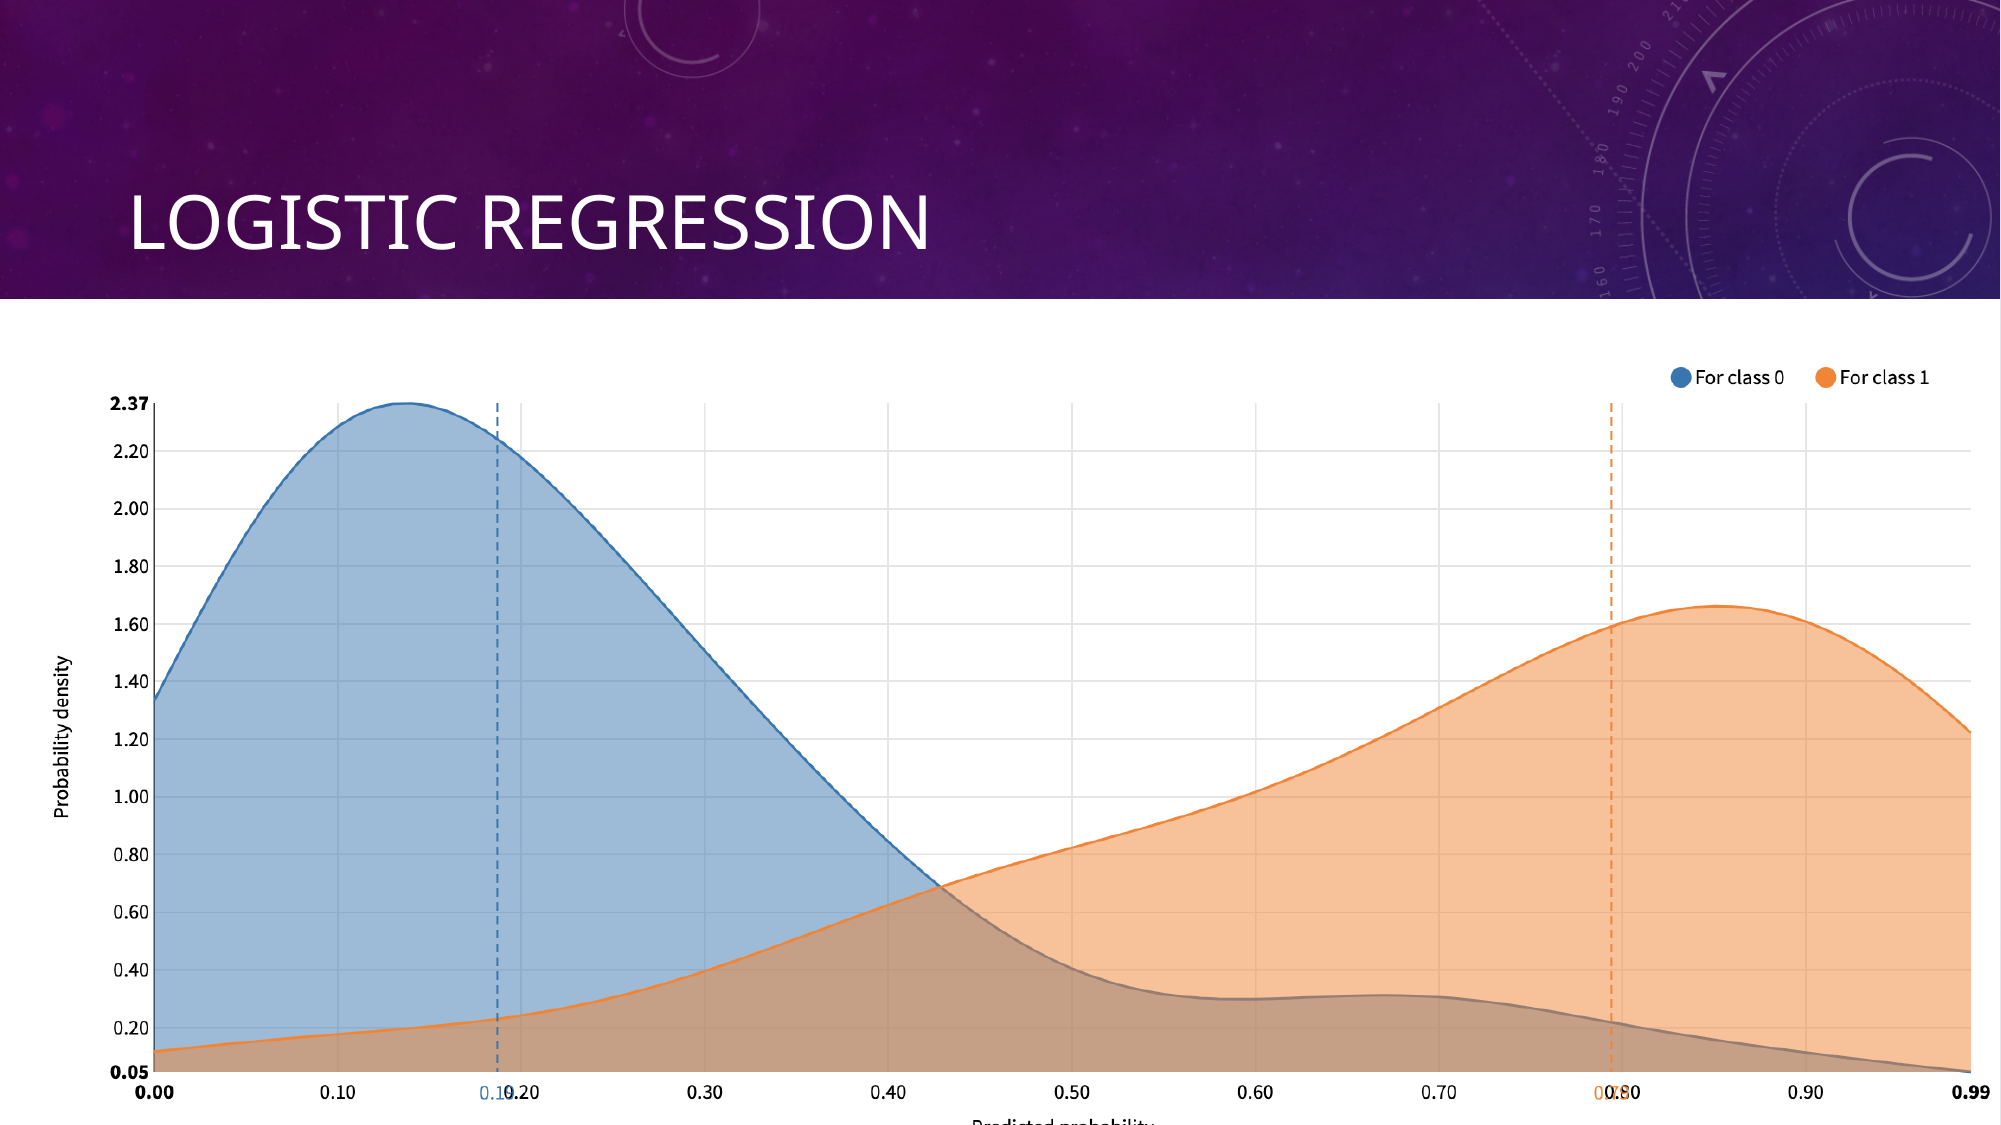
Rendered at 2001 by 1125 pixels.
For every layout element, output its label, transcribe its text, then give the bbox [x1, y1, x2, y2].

picture [0, 0, 2001, 1125]
title Logistic regression [112, 99, 1775, 298]
